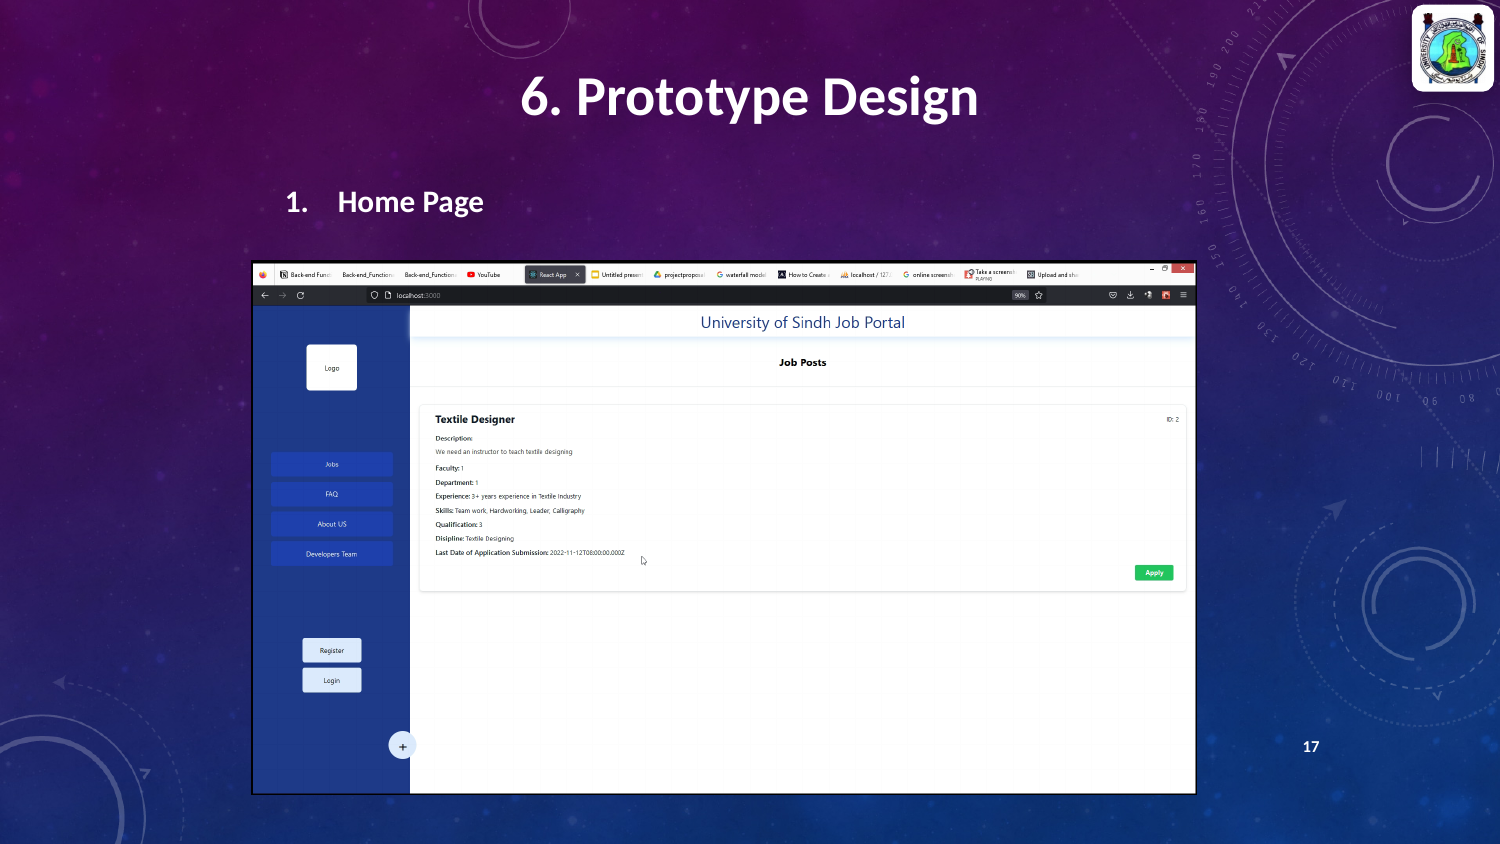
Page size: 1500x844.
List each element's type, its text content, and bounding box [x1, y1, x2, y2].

slide_number ‹#› [1263, 722, 1331, 769]
text_box Home Page [251, 169, 1494, 244]
picture [0, 0, 1500, 844]
text_box 6. Prototype Design [129, 48, 1371, 122]
